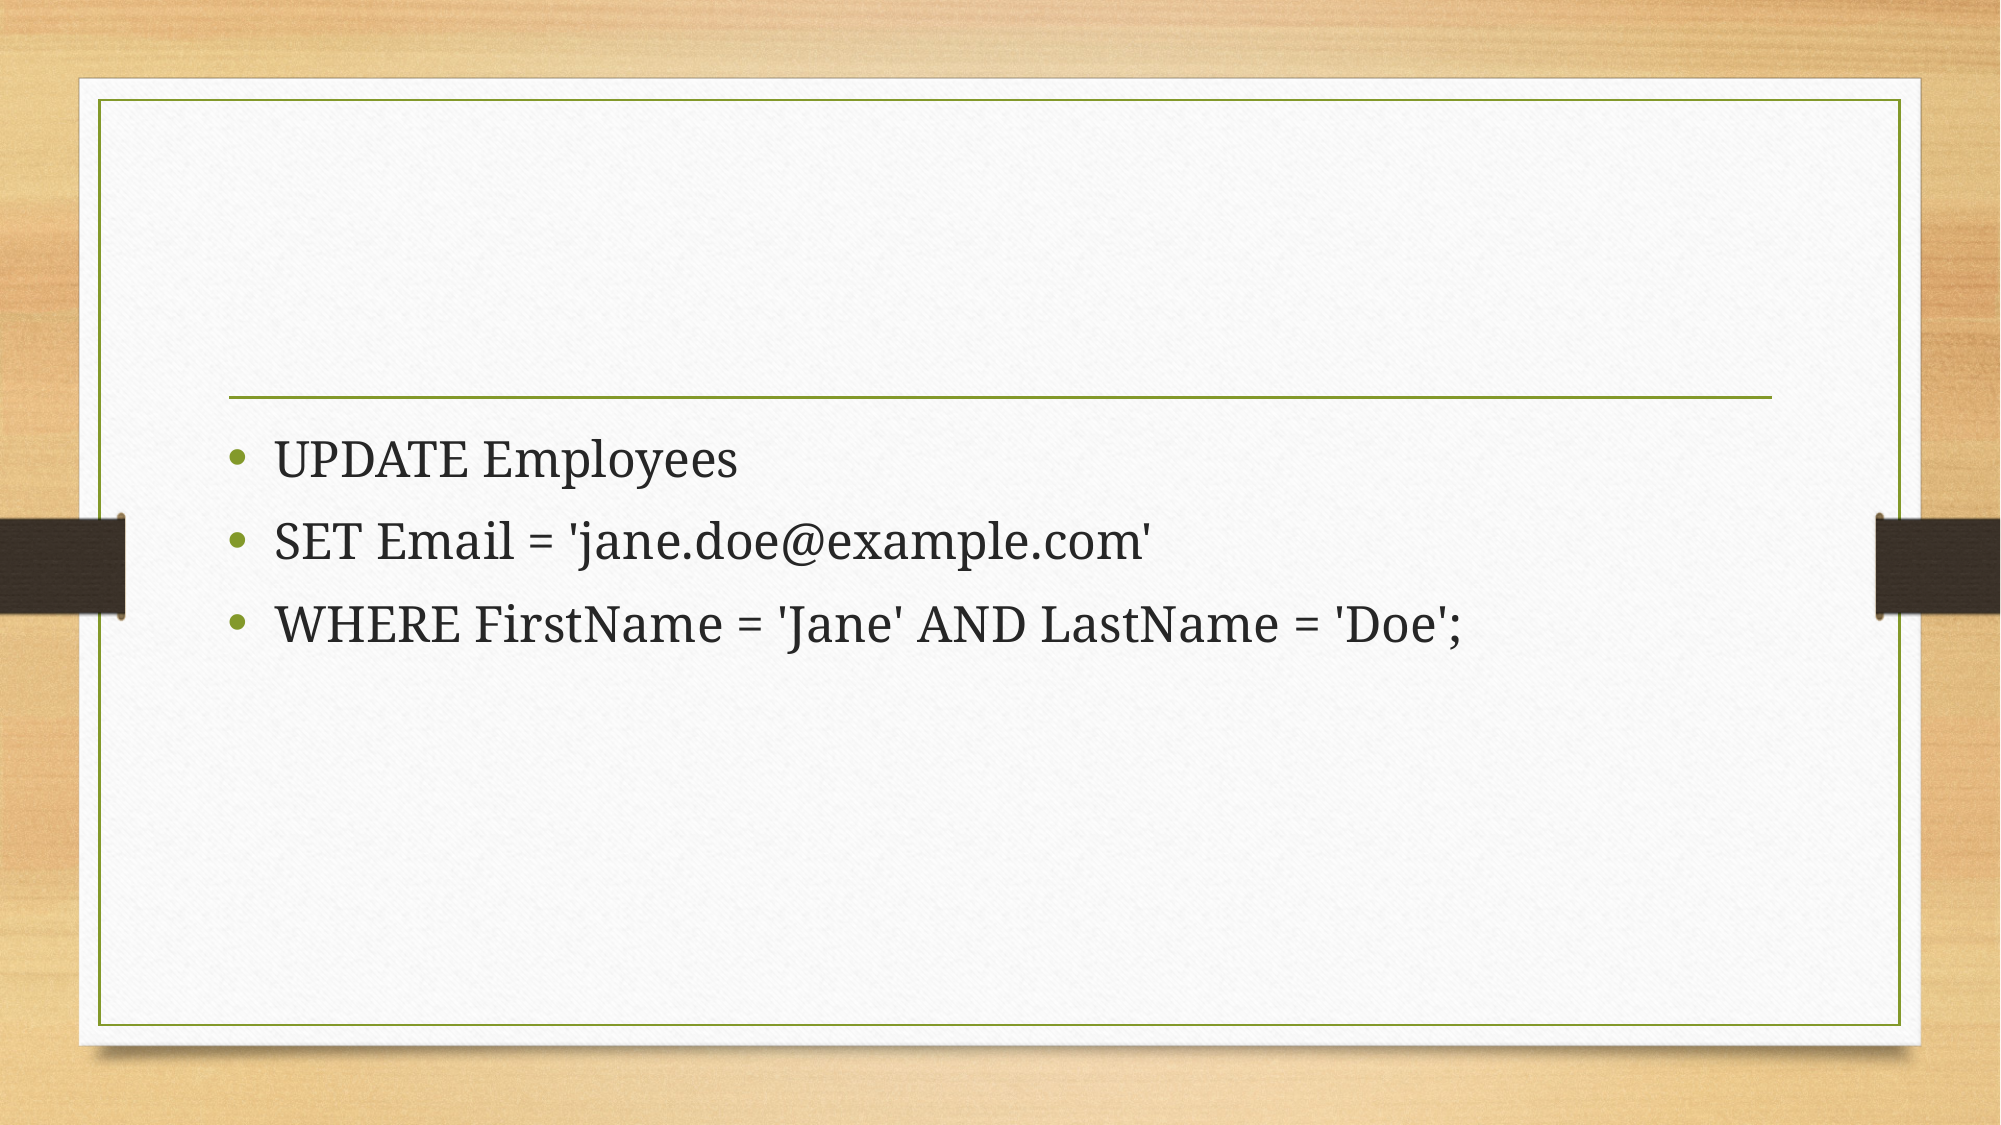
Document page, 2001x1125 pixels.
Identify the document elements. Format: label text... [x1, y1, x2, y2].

list UPDATE Employees SET Email = 'jane.doe@example.com' WHERE FirstName = 'Jane' AND LastName = 'Doe'; [212, 419, 1788, 964]
picture [0, 0, 2001, 1125]
